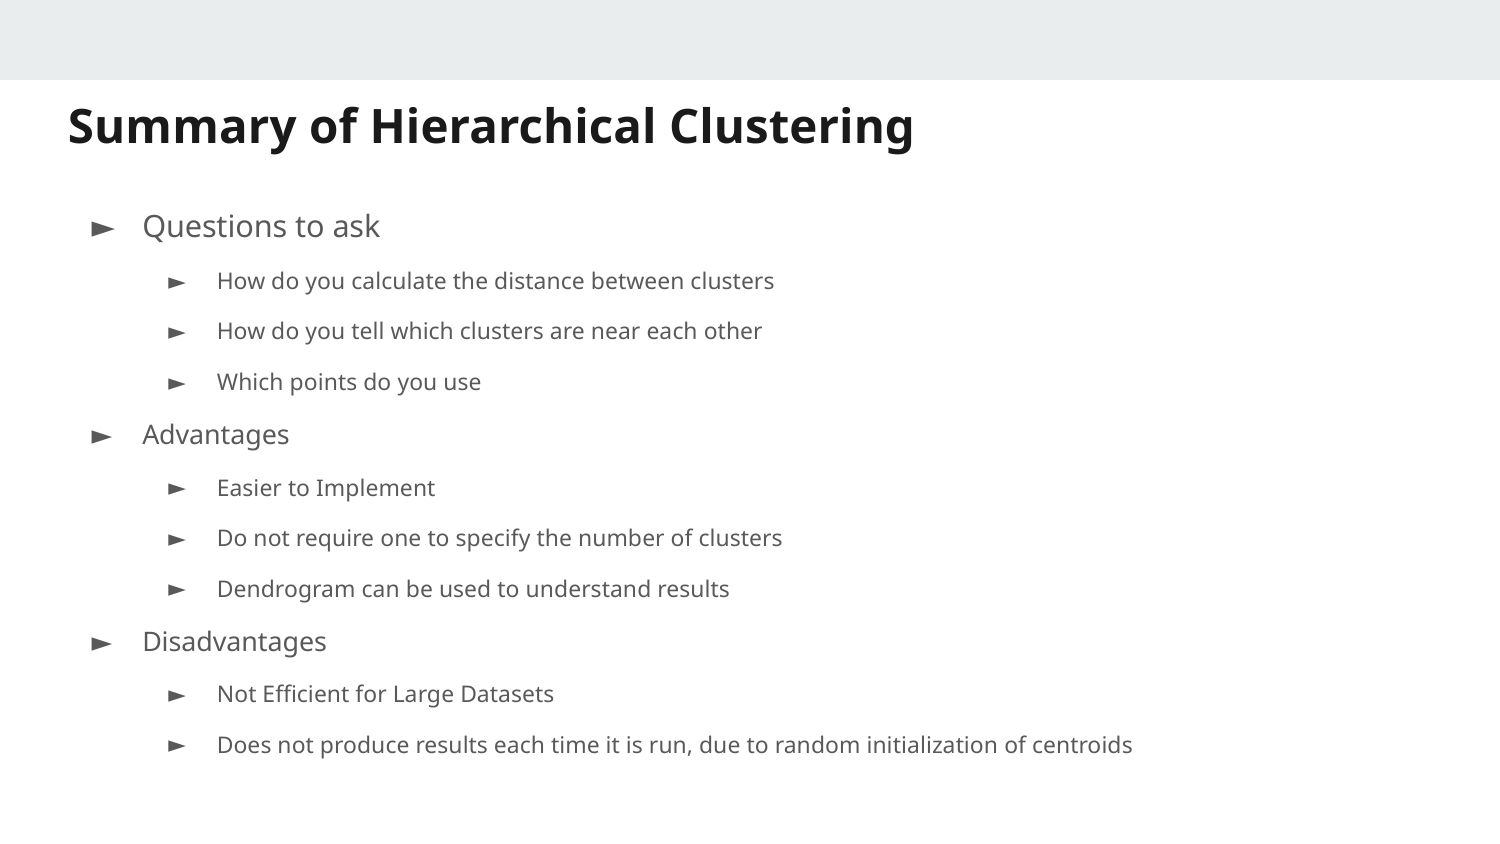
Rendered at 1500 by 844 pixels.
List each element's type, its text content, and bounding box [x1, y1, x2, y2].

list Questions to ask How do you calculate the distance between clusters How do you tell which clusters are near each other Which points do you use Advantages Easier to Implement Do not require one to specify the number of clusters Dendrogram can be used to understand results Disadvantages Not Efficient for Large Datasets Does not produce results each time it is run, due to random initialization of centroids [52, 191, 1424, 777]
title Summary of Hierarchical Clustering [52, 80, 1315, 169]
